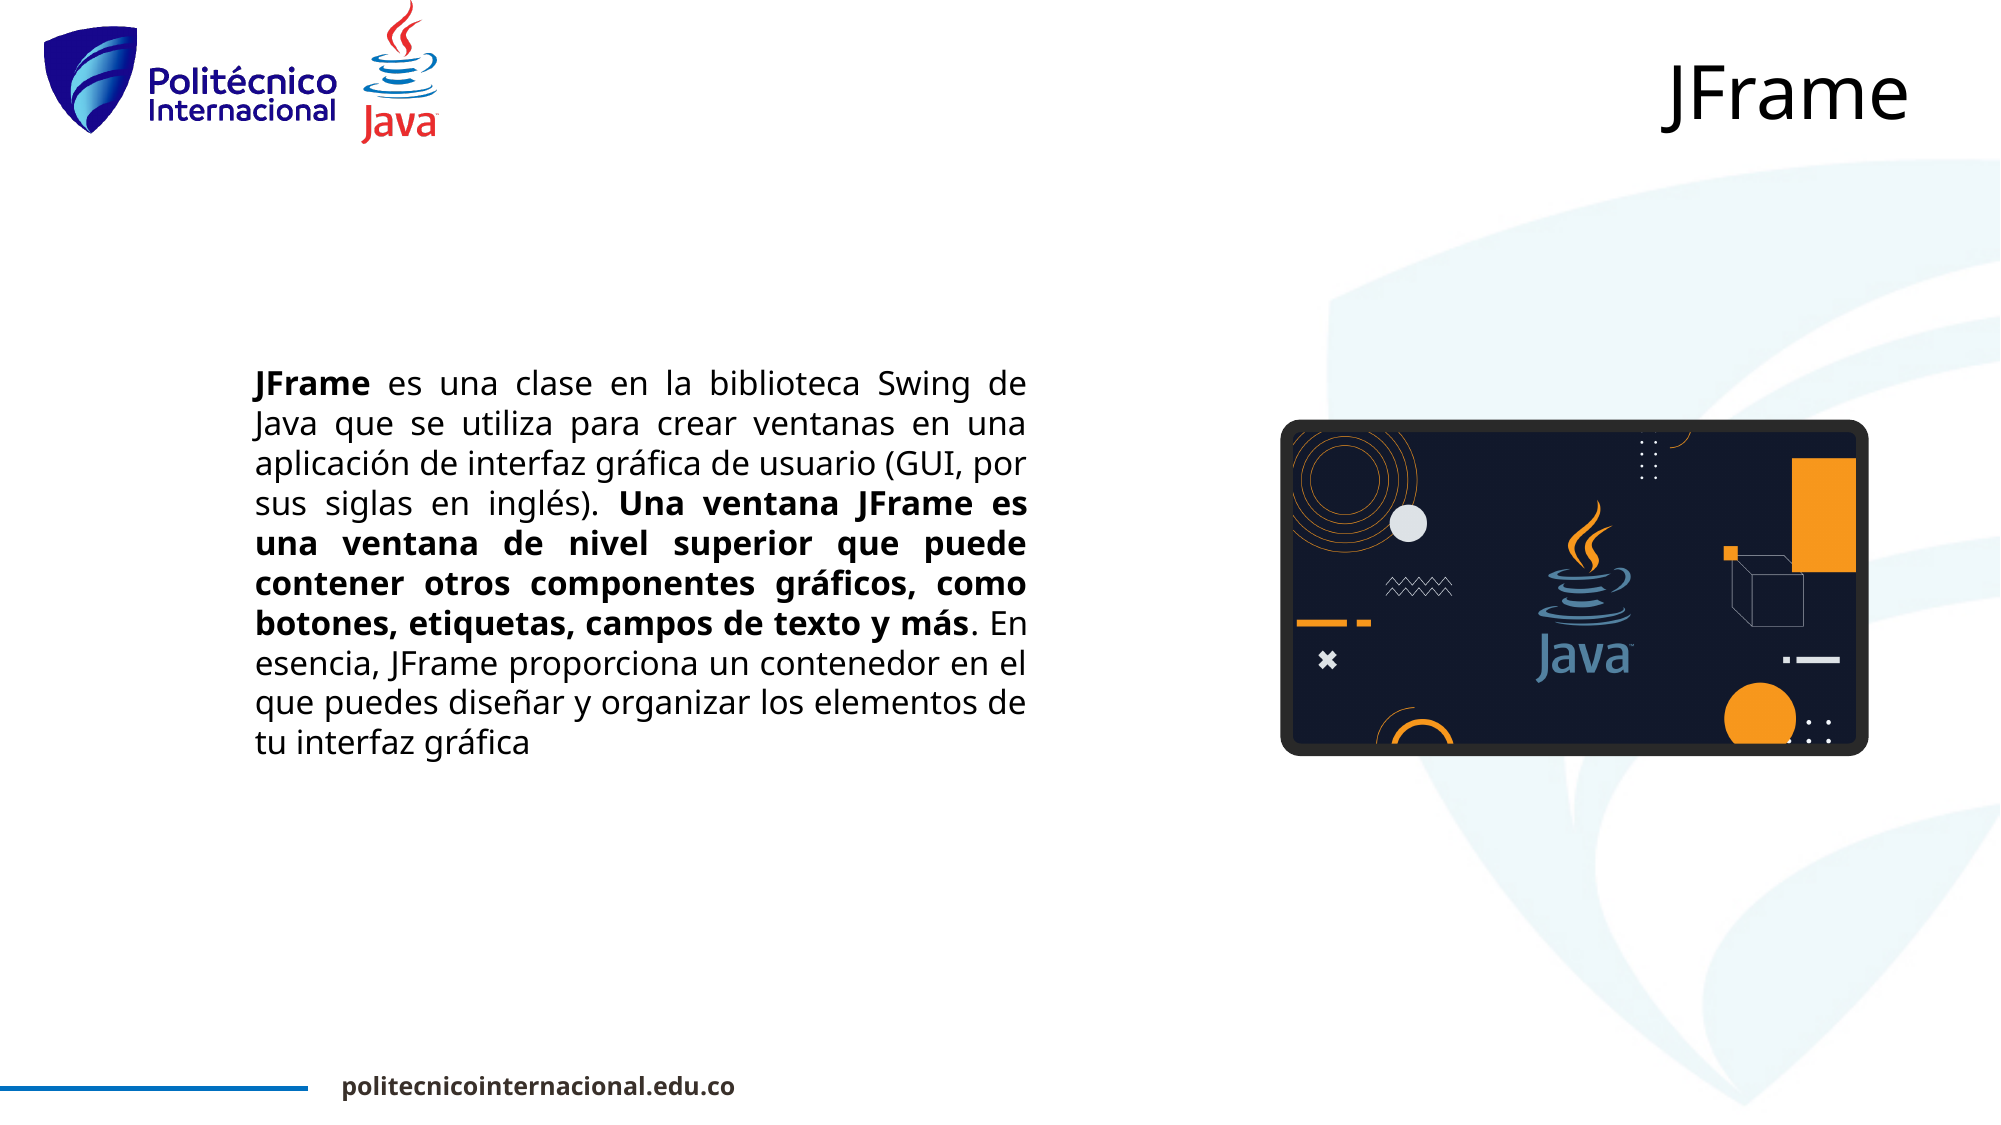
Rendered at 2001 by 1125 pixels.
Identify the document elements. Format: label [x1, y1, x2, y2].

text_box [429, 637, 452, 1125]
picture [0, 0, 2000, 1125]
